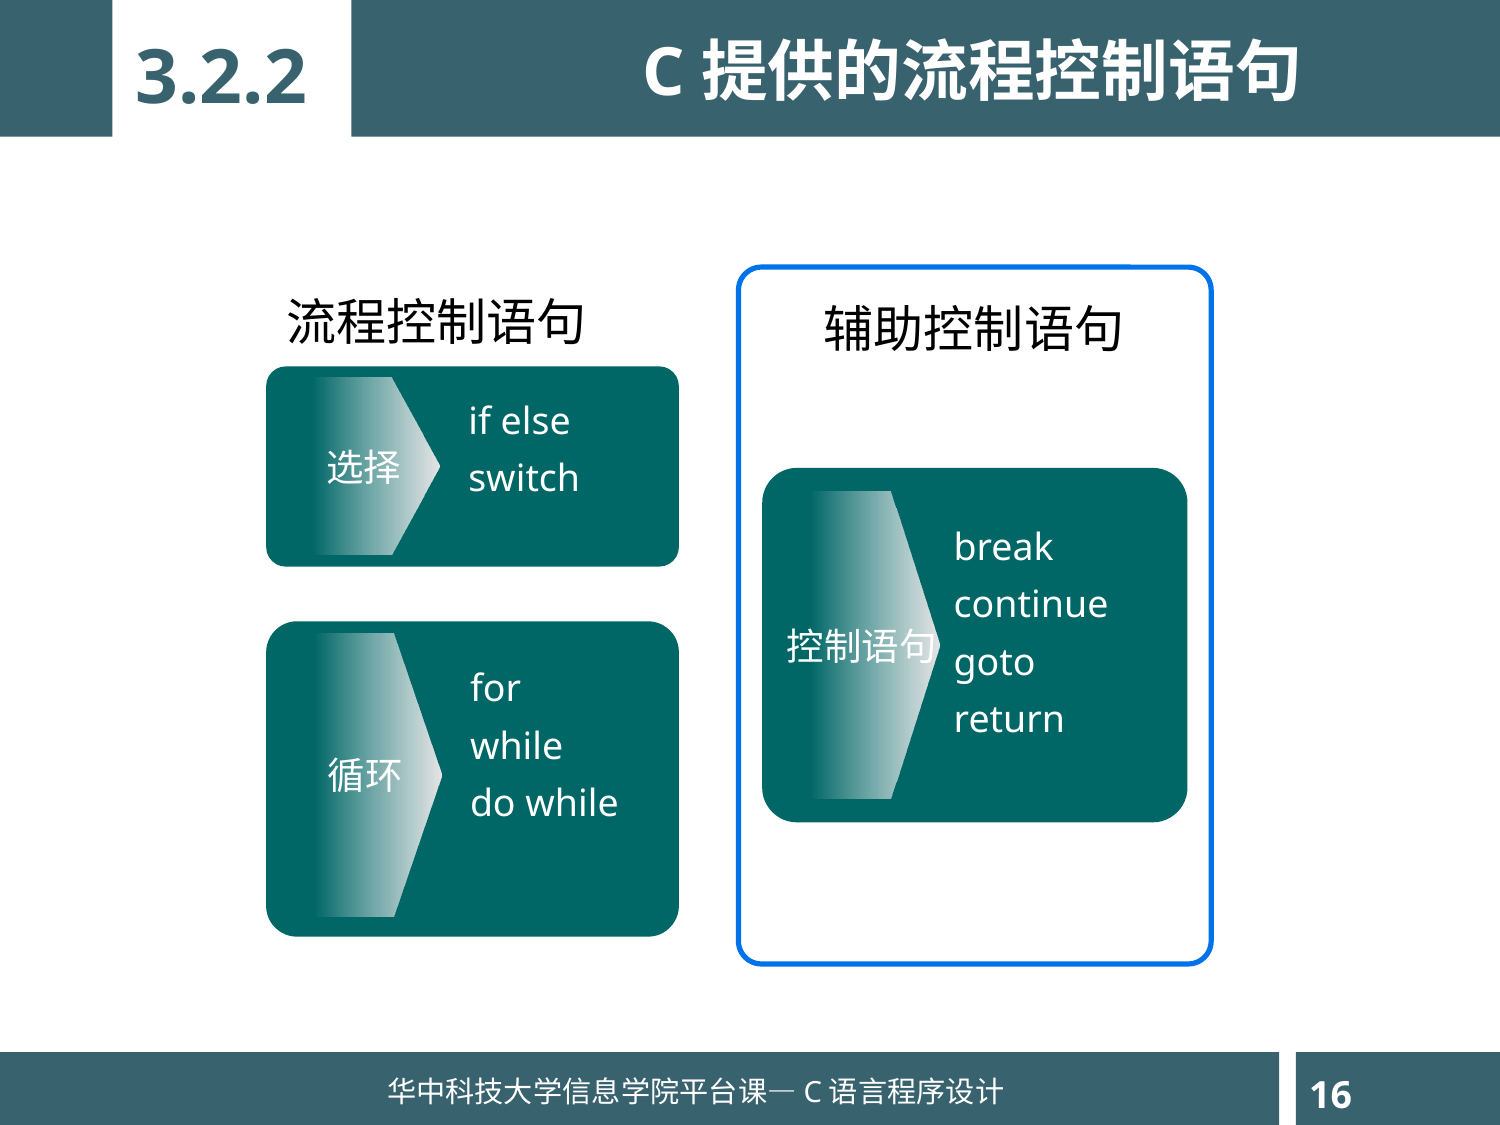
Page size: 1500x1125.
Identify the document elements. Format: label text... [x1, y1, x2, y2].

text_box 选择 [311, 377, 440, 555]
text_box [762, 467, 1188, 823]
text_box break continue goto return [938, 515, 1176, 748]
text_box 控制语句 [809, 491, 938, 799]
text_box for while do while [455, 656, 692, 832]
text_box [266, 621, 679, 937]
text_box if else switch [453, 389, 619, 507]
text_box [738, 267, 1212, 964]
text_box 3.2.2 [120, 21, 323, 127]
text_box 流程控制语句 [272, 282, 639, 358]
text_box 循环 [313, 633, 442, 917]
text_box 辅助控制语句 [809, 290, 1176, 366]
text_box C提供的流程控制语句 [336, 21, 1500, 116]
text_box [266, 366, 679, 567]
